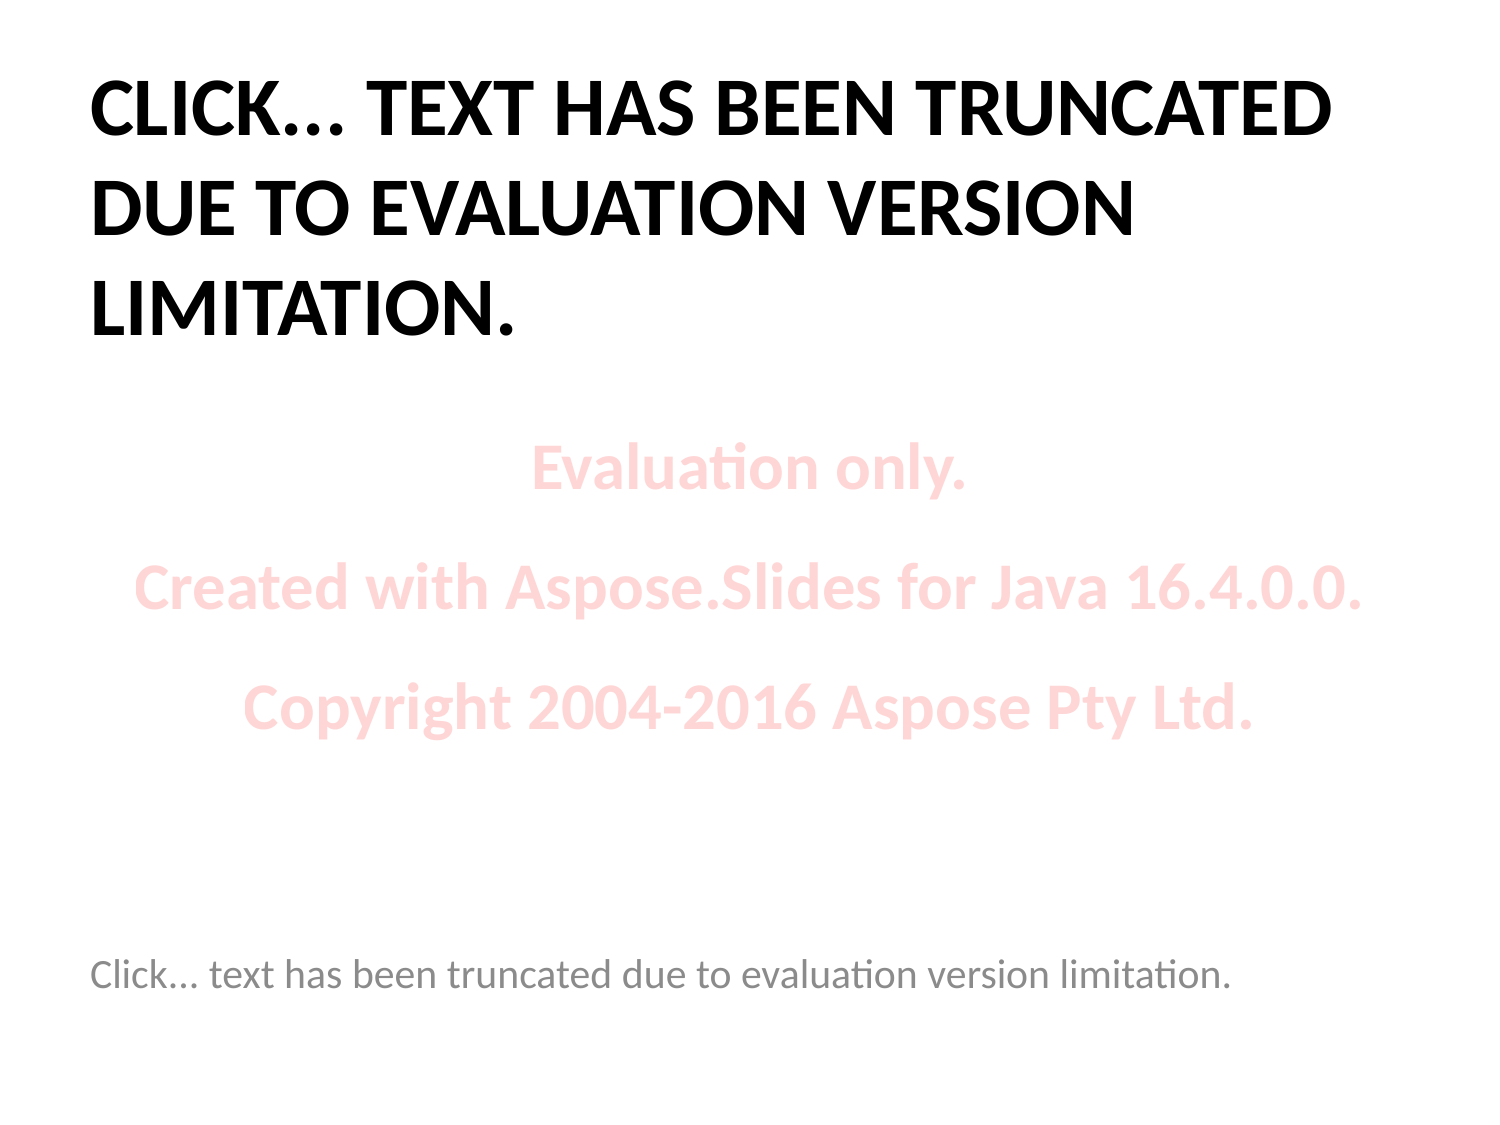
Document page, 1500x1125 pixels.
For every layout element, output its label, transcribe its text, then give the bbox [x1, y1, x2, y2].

title Click... text has been truncated due to evaluation version limitation. [75, 45, 1425, 233]
list Click... text has been truncated due to evaluation version limitation. [75, 262, 1425, 1005]
text_box Evaluation only. Created with Aspose.Slides for Java 16.4.0.0. Copyright 2004-2016 Aspose Pty Ltd. [120, 375, 1380, 750]
